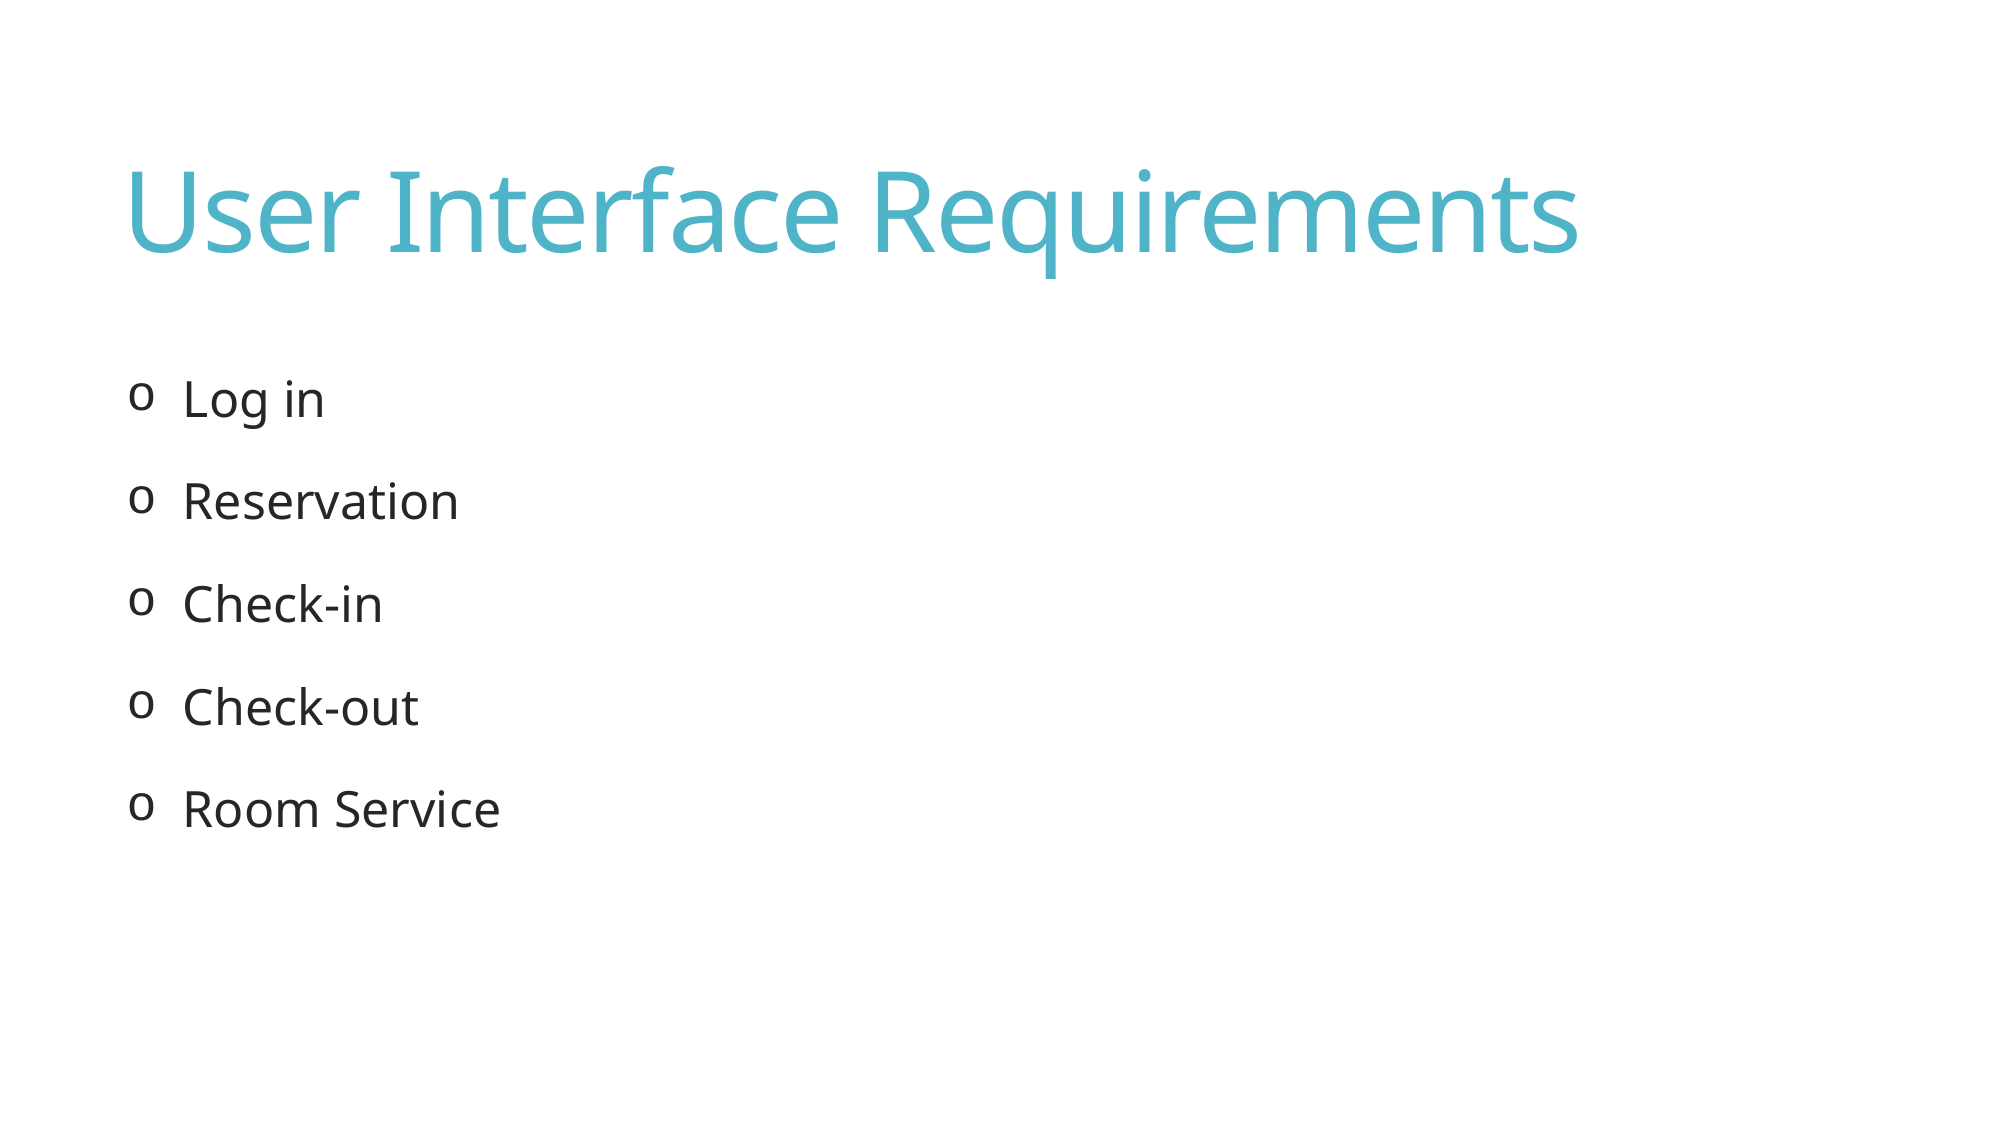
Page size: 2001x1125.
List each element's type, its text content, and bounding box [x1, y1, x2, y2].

list Log in Reservation Check-in Check-out Room Service [111, 329, 1876, 948]
title User Interface Requirements [107, 81, 1875, 354]
